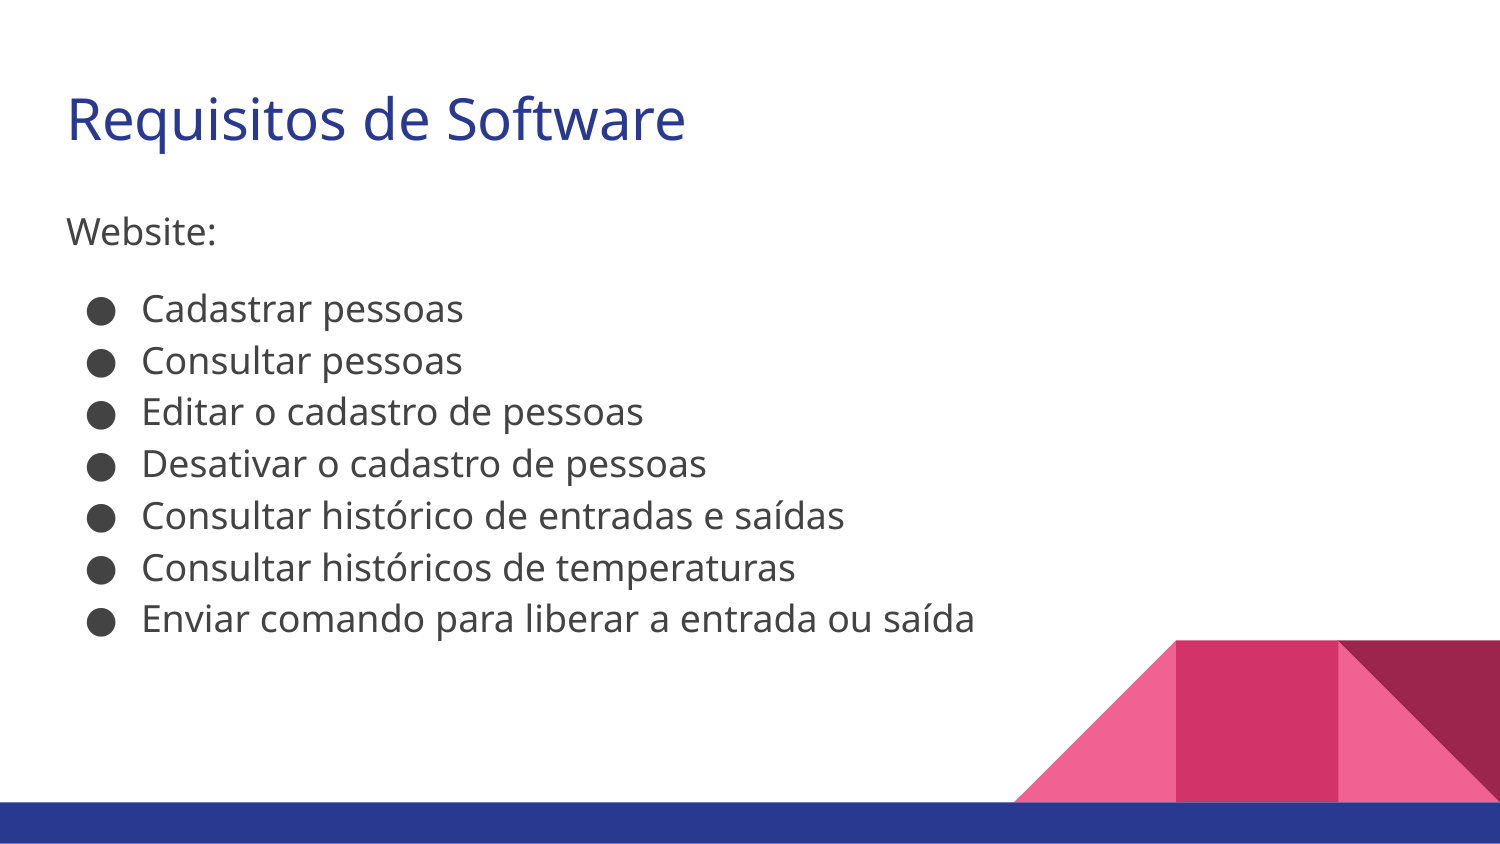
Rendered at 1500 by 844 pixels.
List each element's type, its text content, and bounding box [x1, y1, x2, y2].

title Requisitos de Software [51, 67, 1449, 167]
list Website: Cadastrar pessoas Consultar pessoas Editar o cadastro de pessoas Desativar o cadastro de pessoas Consultar histórico de entradas e saídas Consultar históricos de temperaturas Enviar comando para liberar a entrada ou saída [51, 186, 1449, 747]
